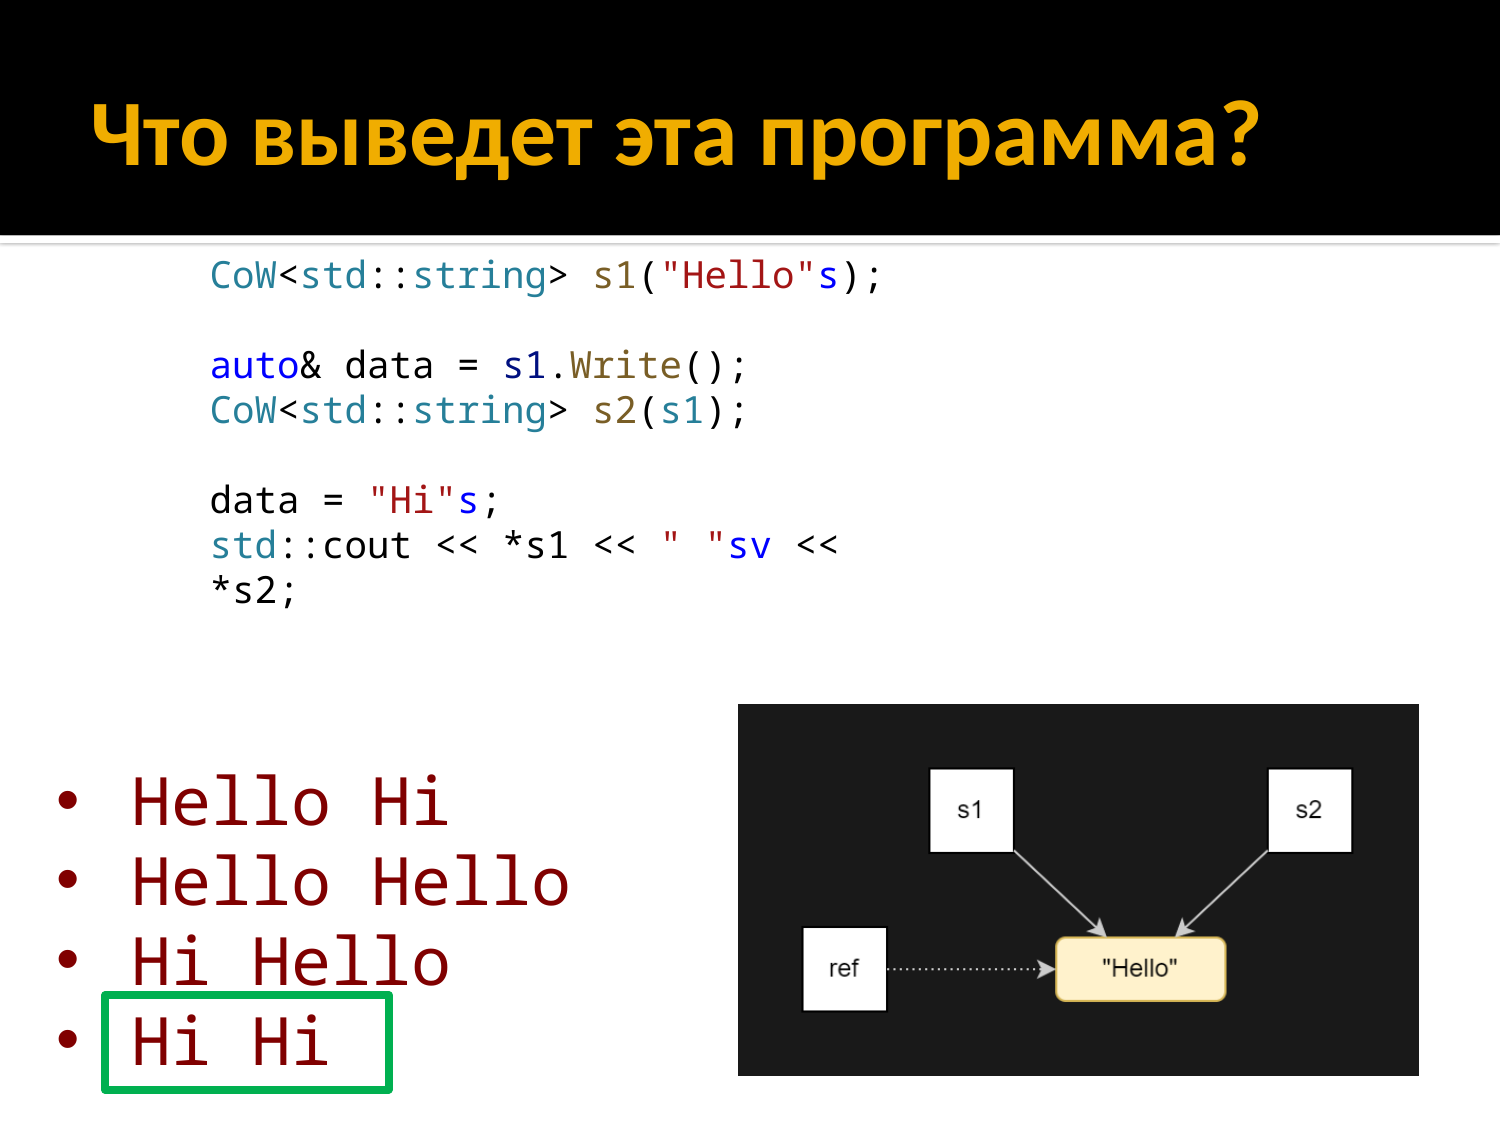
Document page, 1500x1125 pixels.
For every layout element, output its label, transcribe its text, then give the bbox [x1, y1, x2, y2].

text_box Hello Hi Hello Hello Hi Hello Hi Hi [41, 751, 792, 1086]
text_box CoW<std::string> s1("Hello"s); auto& data = s1.Write(); CoW<std::string> s2(s1); data = "Hi"s; std::cout << *s1 << " "sv << *s2; [194, 243, 945, 619]
text_box [101, 991, 393, 1094]
picture [738, 704, 1419, 1077]
title Что выведет эта программа? [75, 24, 1425, 231]
